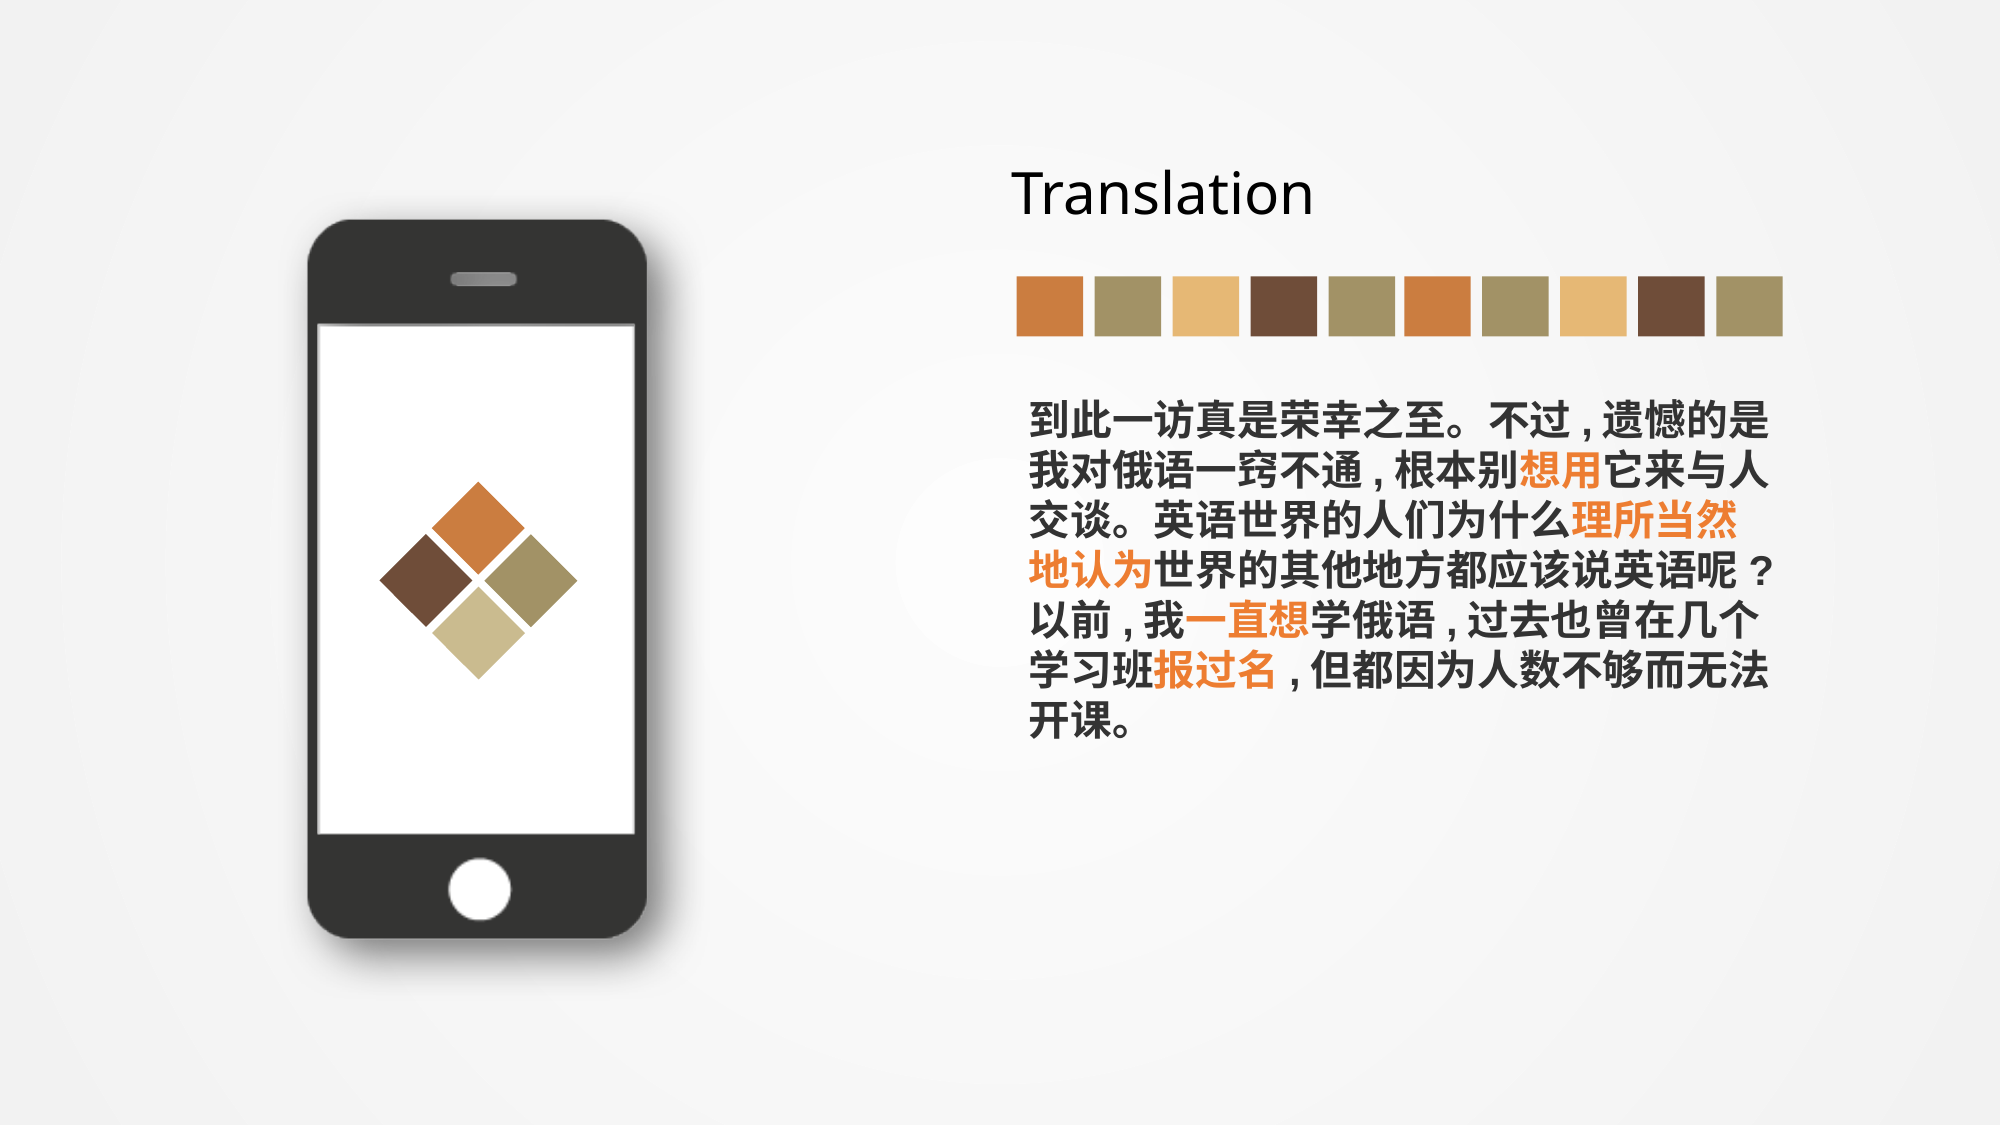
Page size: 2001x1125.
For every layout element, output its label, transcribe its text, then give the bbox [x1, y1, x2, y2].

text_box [279, 198, 689, 964]
text_box Translation [1003, 149, 1796, 234]
text_box 到此一访真是荣幸之至。不过,遗憾的是我对俄语一窍不通,根本别想用它来与人交谈。英语世界的人们为什么理所当然地认为世界的其他地方都应该说英语呢?以前,我一直想学俄语,过去也曾在几个学习班报过名,但都因为人数不够而无法开课。 [1021, 386, 1788, 752]
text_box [1016, 275, 1783, 337]
